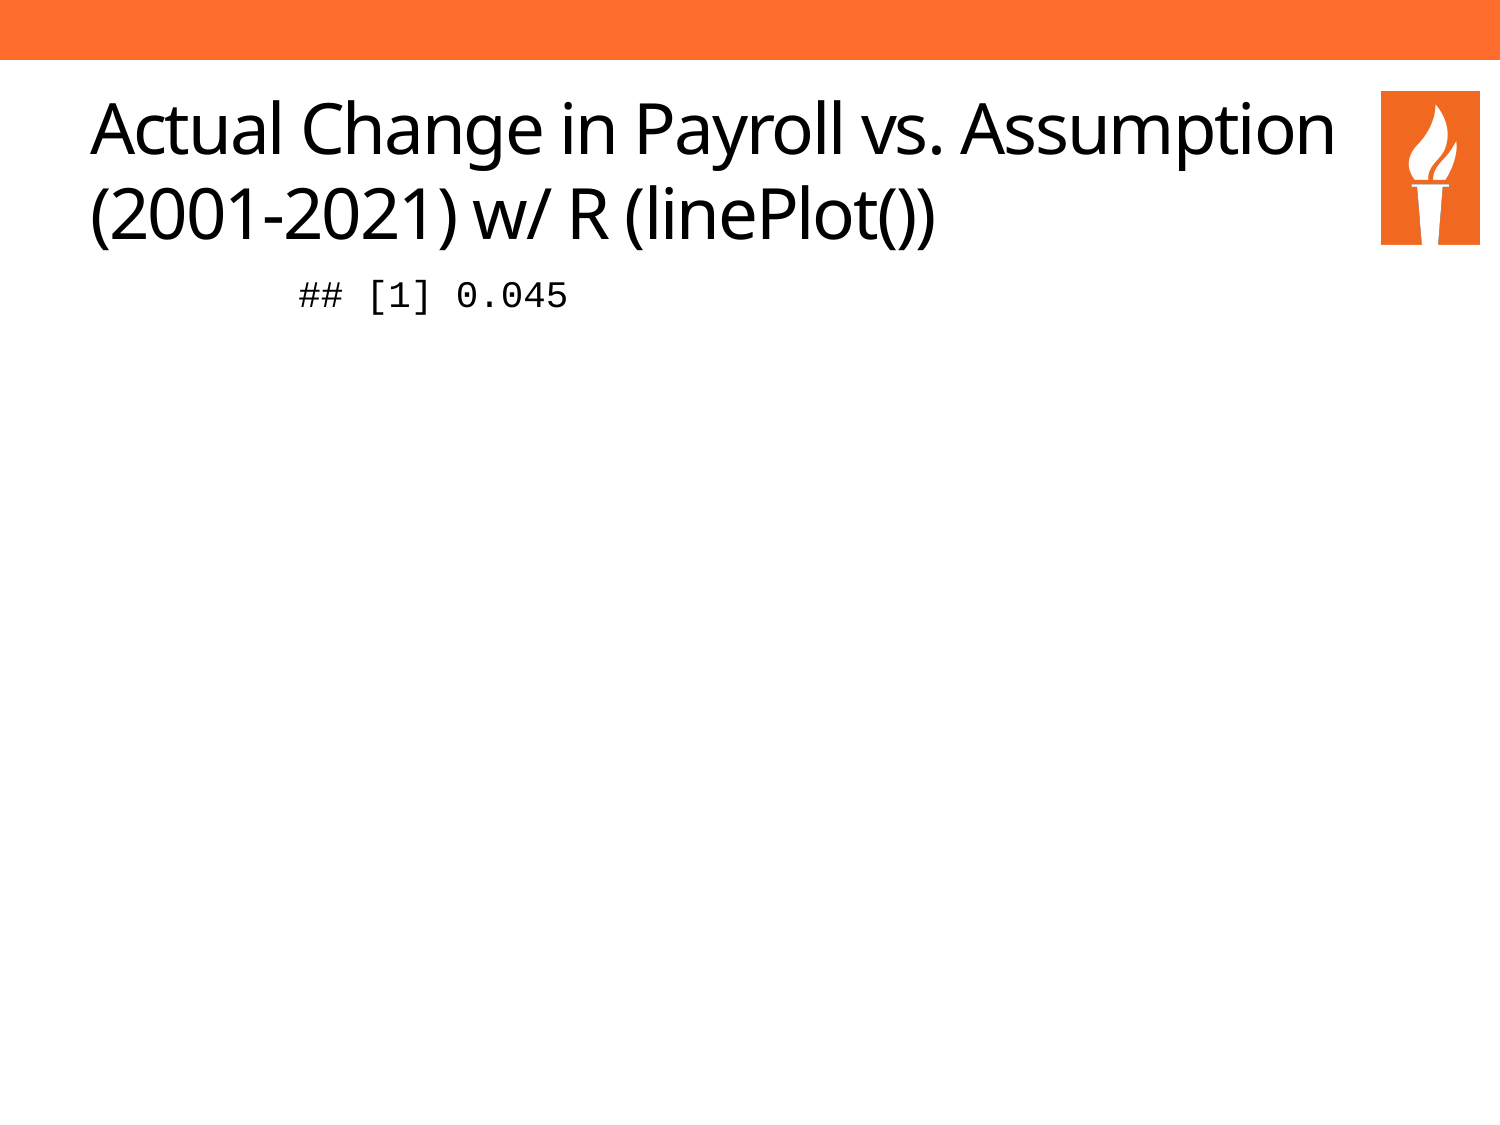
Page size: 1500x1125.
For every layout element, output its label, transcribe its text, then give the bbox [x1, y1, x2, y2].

title Actual Change in Payroll vs. Assumption (2001-2021) w/ R (linePlot()) [75, 87, 1366, 250]
picture [1381, 91, 1480, 245]
list ## [1] 0.045 [75, 262, 1425, 1064]
